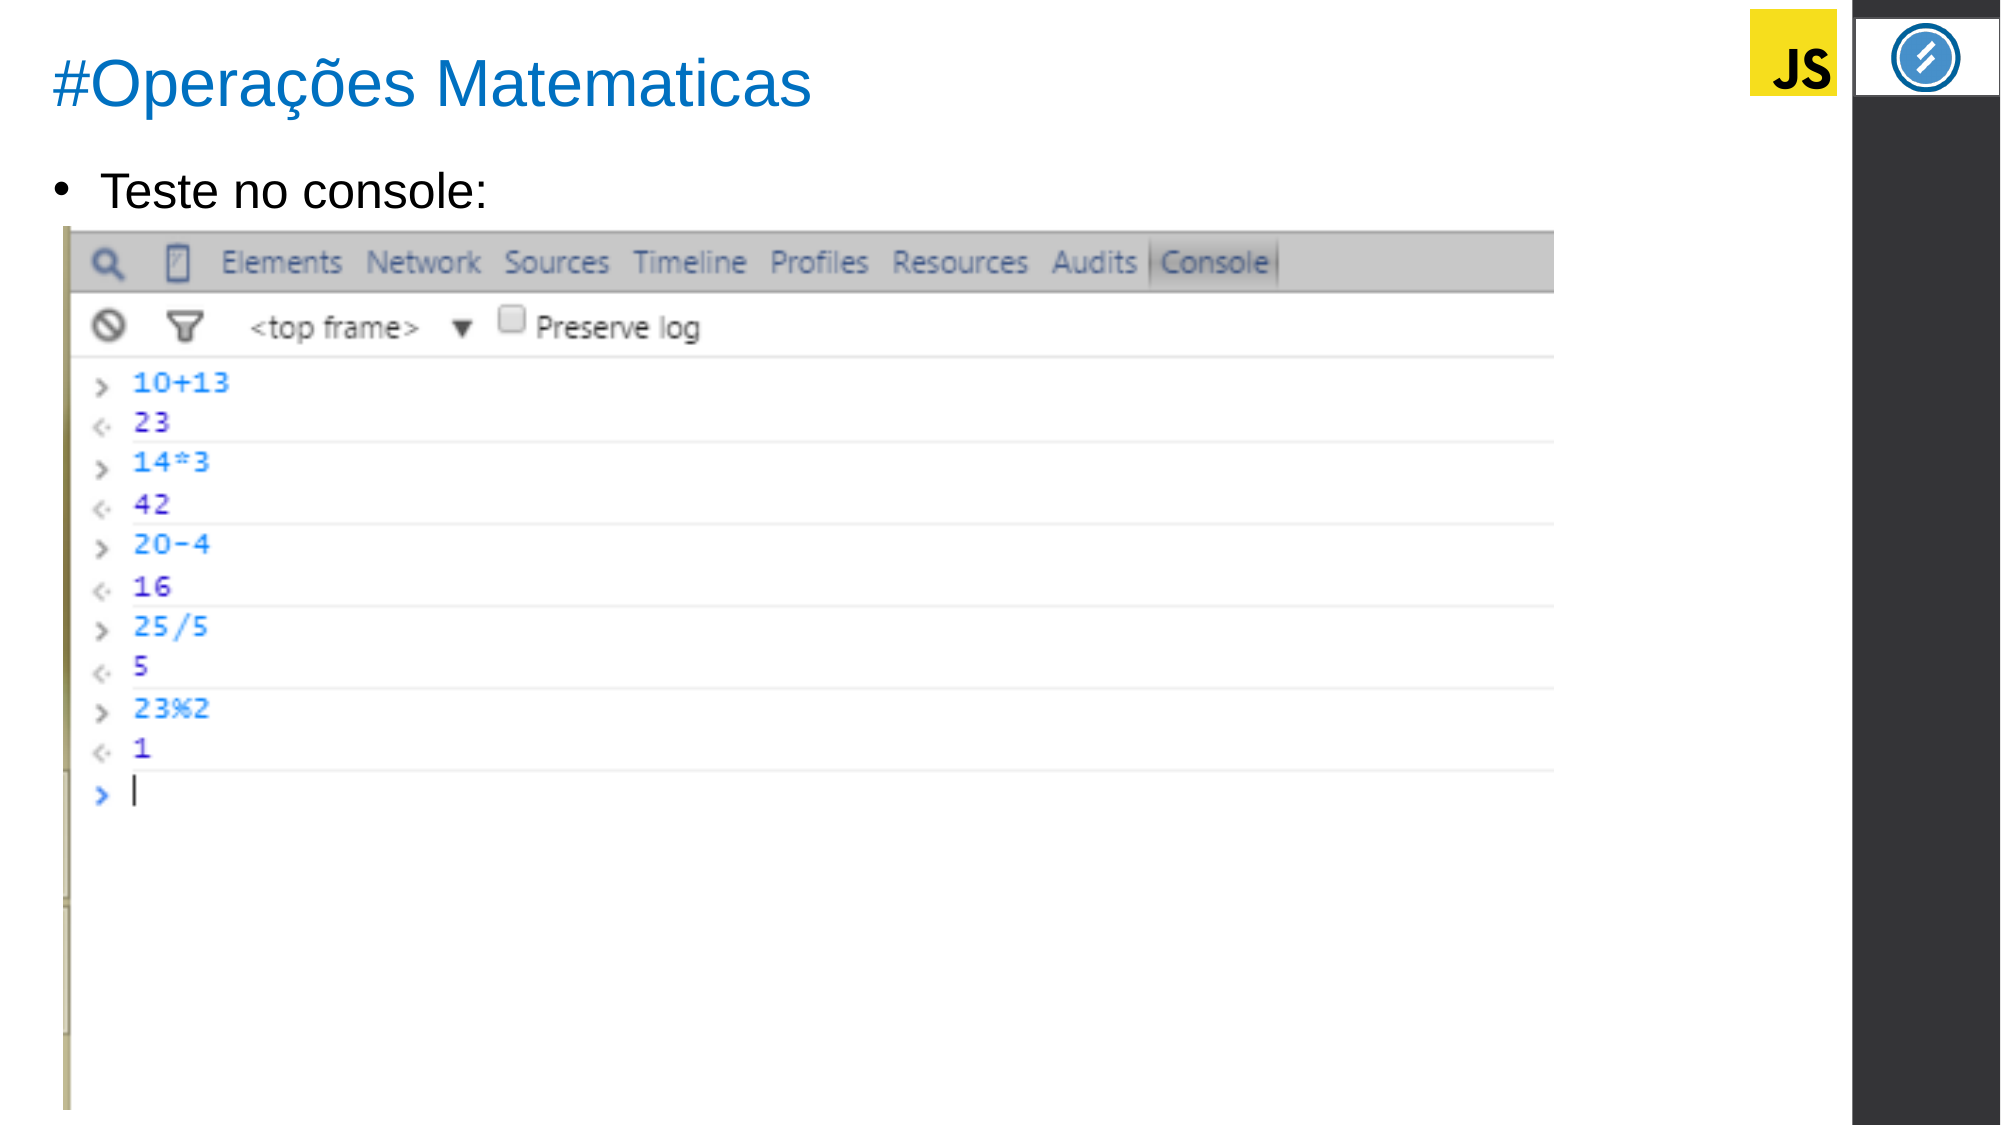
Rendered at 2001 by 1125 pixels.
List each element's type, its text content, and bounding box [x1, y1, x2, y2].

picture [1750, 9, 1837, 96]
text_box #Operações Matematicas [38, 32, 829, 128]
picture [62, 226, 1555, 1110]
picture [1890, 23, 1963, 93]
text_box Teste no console: [38, 151, 504, 226]
text_box [1853, 17, 2000, 97]
